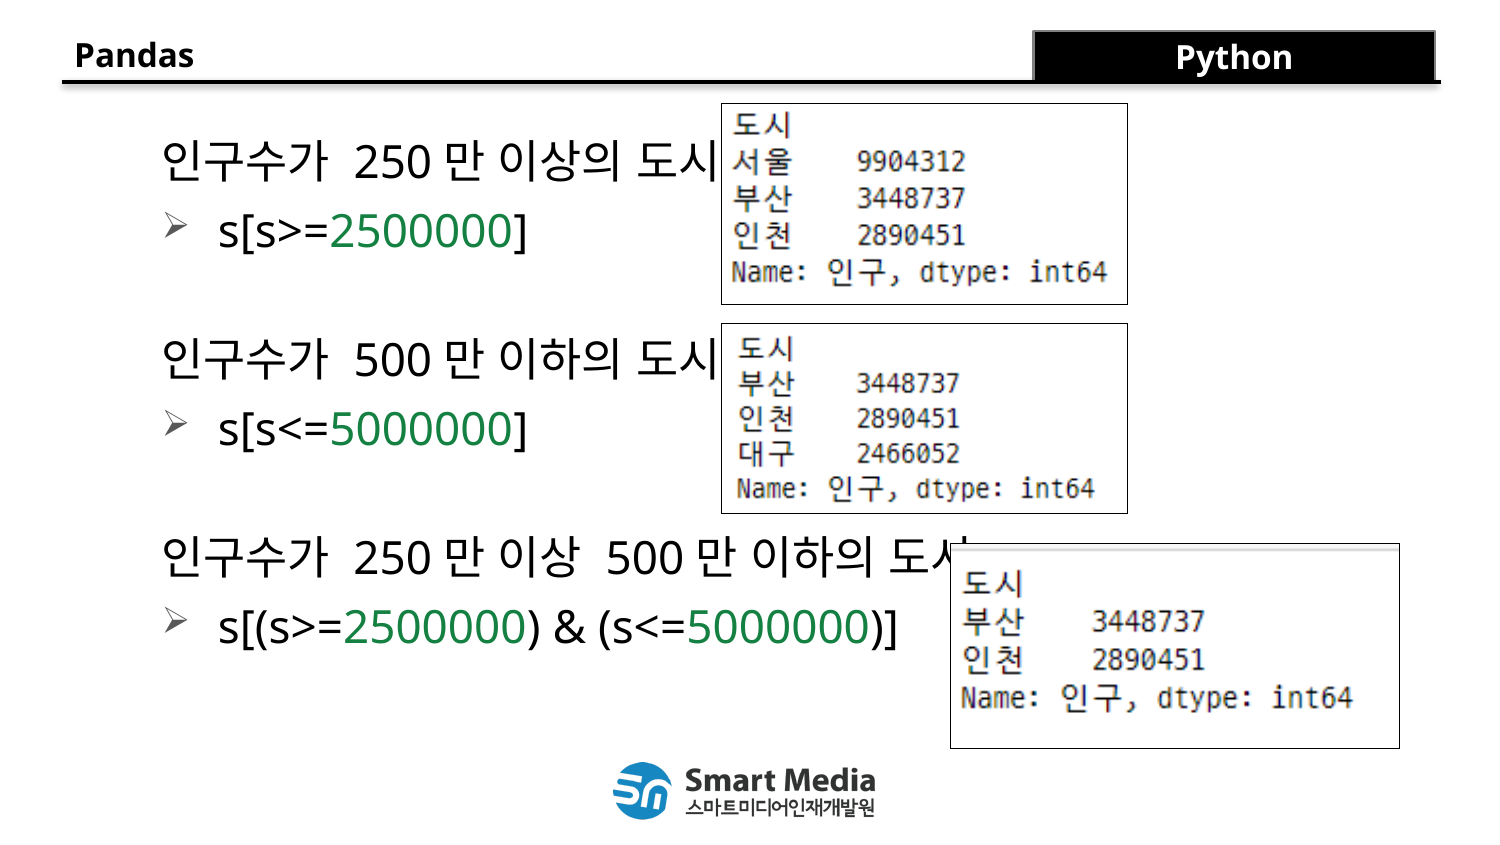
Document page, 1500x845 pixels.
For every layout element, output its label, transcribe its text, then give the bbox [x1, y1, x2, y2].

text_box 인구수가 500만 이하의 도시 s[s<=5000000] [150, 334, 715, 478]
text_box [58, 26, 1441, 83]
text_box 인구수가 250만 이상의 도시 s[s>=2500000] [150, 136, 715, 281]
picture [950, 542, 1400, 749]
picture [613, 762, 875, 821]
picture [720, 323, 1129, 514]
picture [720, 102, 1129, 305]
text_box 인구수가 250만 이상 500만 이하의 도시 s[(s>=2500000) & (s<=5000000)] [150, 532, 1187, 676]
